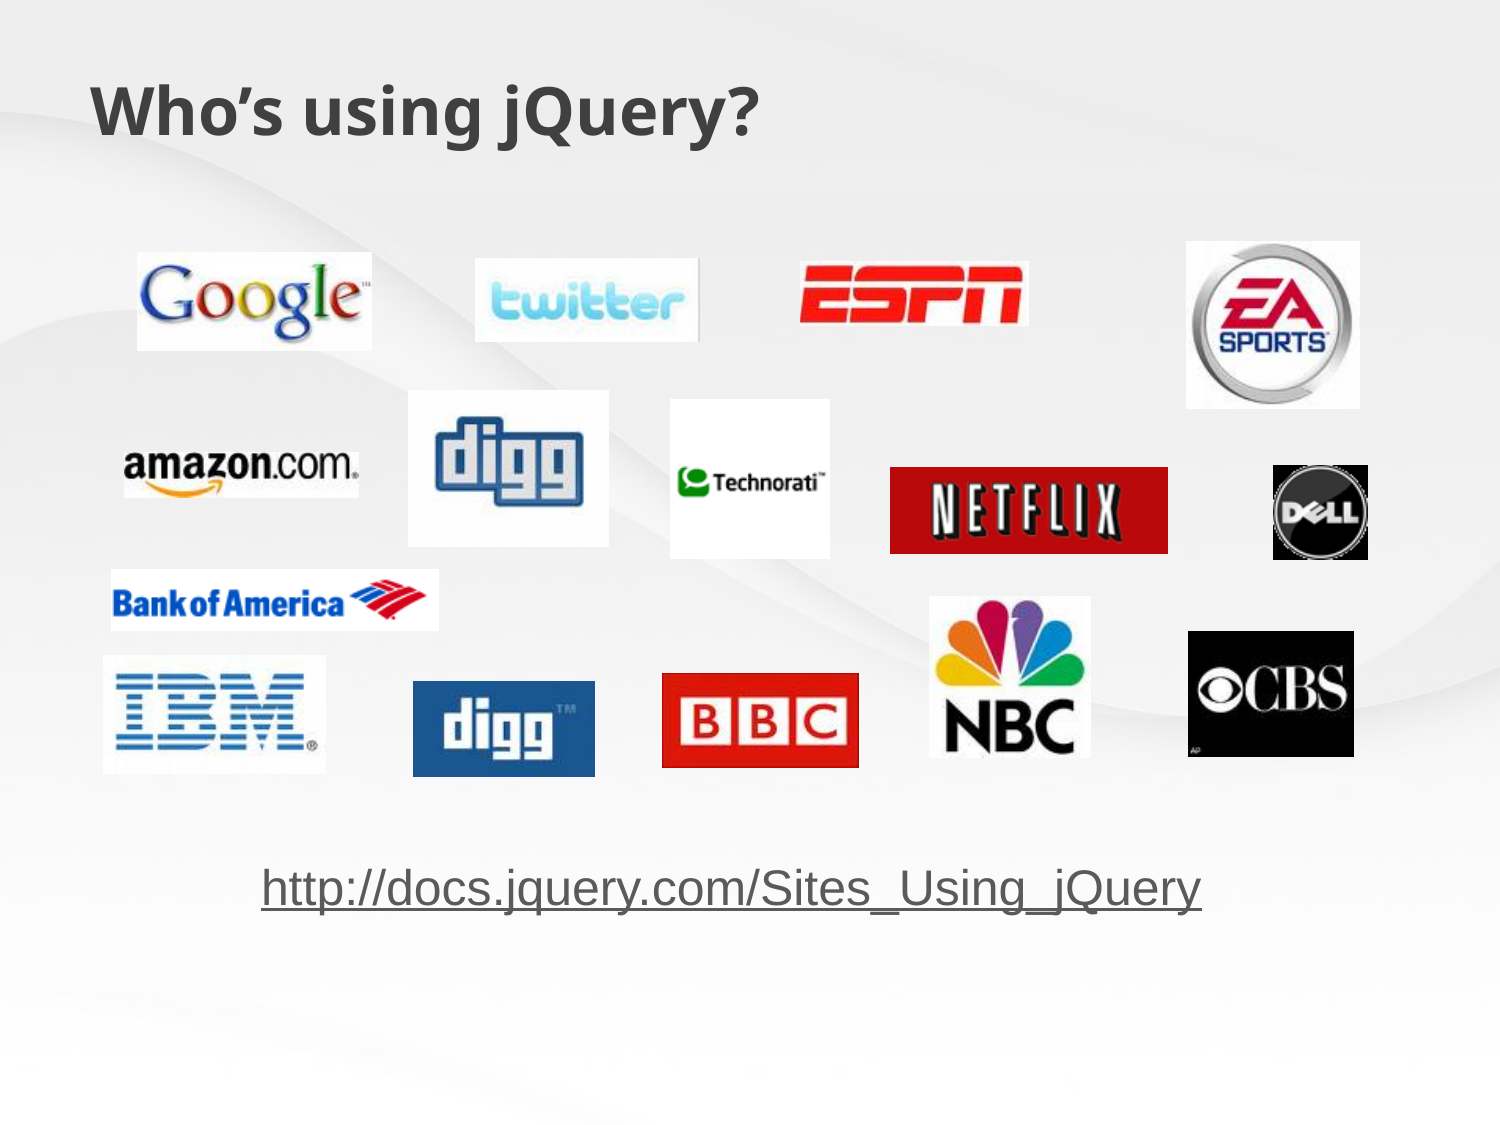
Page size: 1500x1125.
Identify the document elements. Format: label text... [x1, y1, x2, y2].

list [136, 252, 372, 352]
text_box http://docs.jquery.com/Sites_Using_jQuery [212, 847, 1265, 923]
title Who’s using jQuery? [74, 37, 1426, 181]
picture [0, 0, 1500, 1125]
